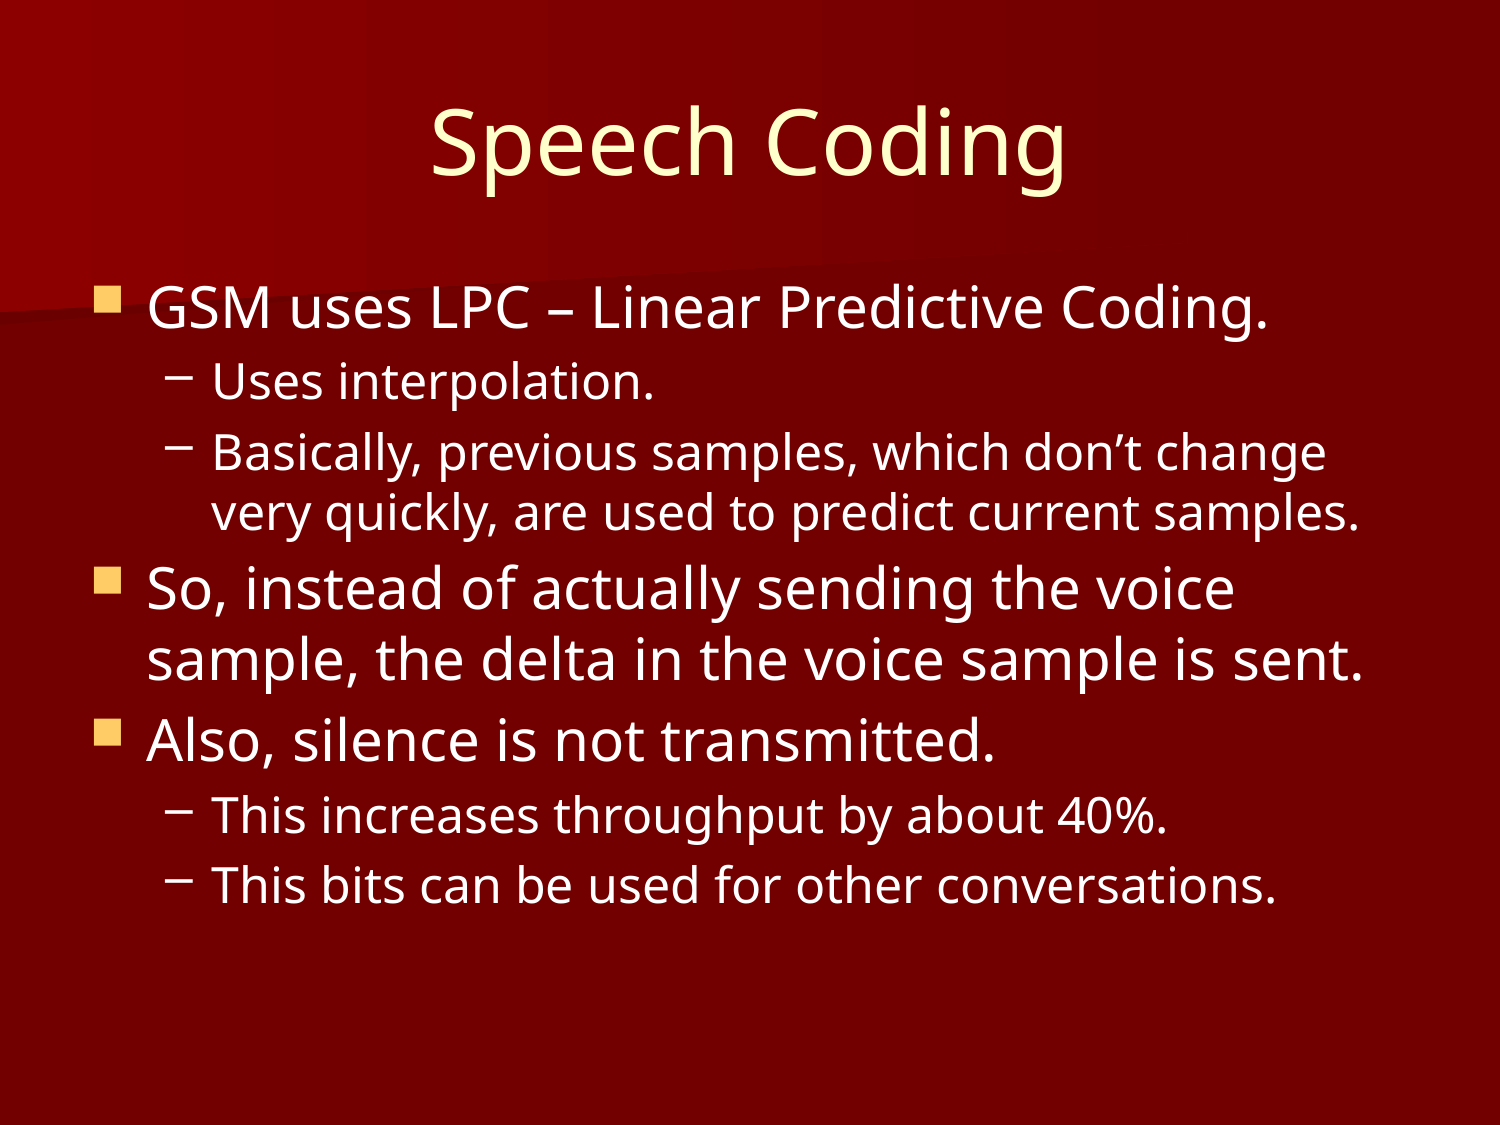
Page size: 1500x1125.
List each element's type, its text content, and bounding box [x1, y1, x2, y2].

title Speech Coding [74, 44, 1426, 233]
list GSM uses LPC – Linear Predictive Coding. Uses interpolation. Basically, previous samples, which don’t change very quickly, are used to predict current samples. So, instead of actually sending the voice sample, the delta in the voice sample is sent. Also, silence is not transmitted. This increases throughput by about 40%. This bits can be used for other conversations. [74, 262, 1426, 1001]
